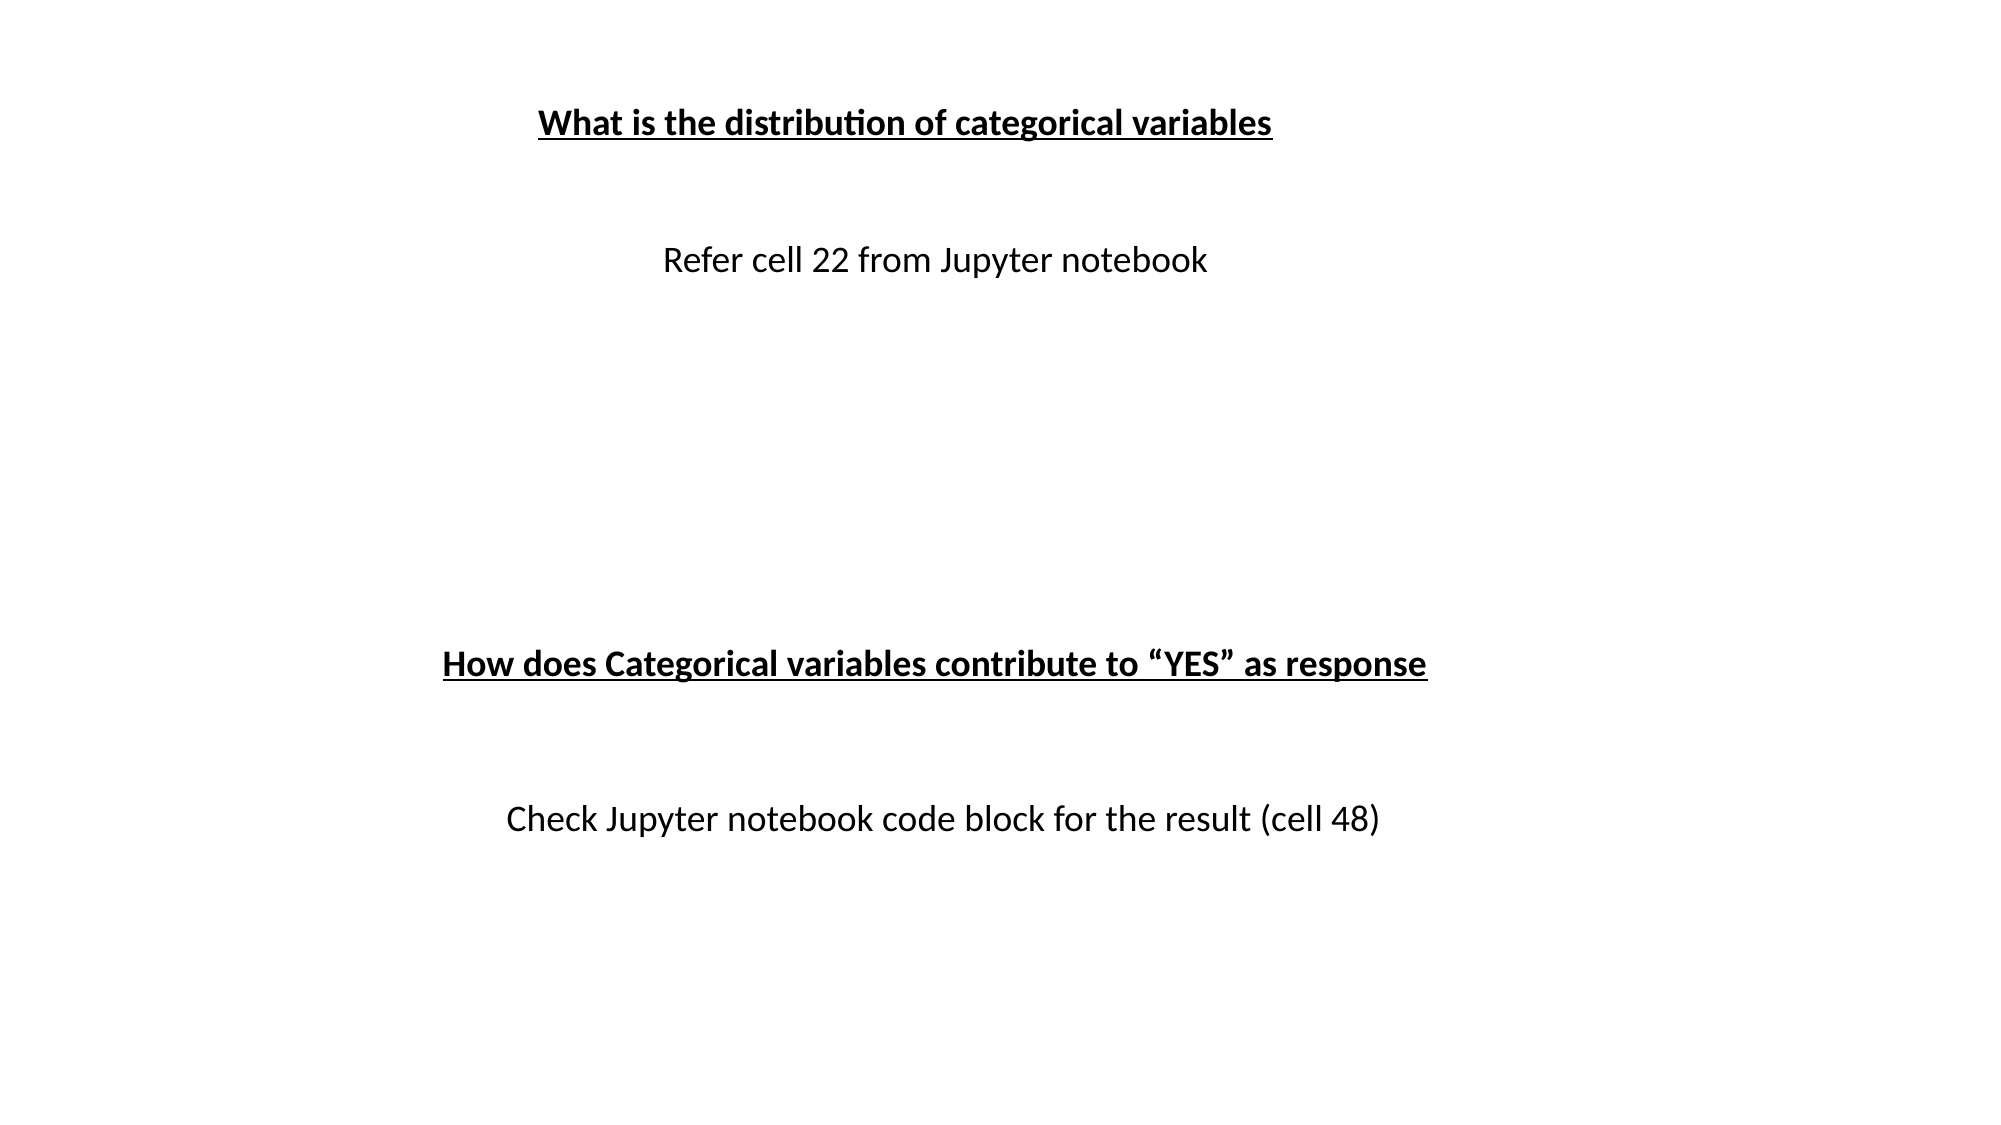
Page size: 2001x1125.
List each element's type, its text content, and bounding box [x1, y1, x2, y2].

text_box How does Categorical variables contribute to “YES” as response [360, 631, 1511, 692]
text_box Check Jupyter notebook code block for the result (cell 48) [279, 786, 1618, 847]
text_box Refer cell 22 from Jupyter notebook [404, 227, 1467, 287]
text_box What is the distribution of categorical variables [330, 90, 1481, 150]
